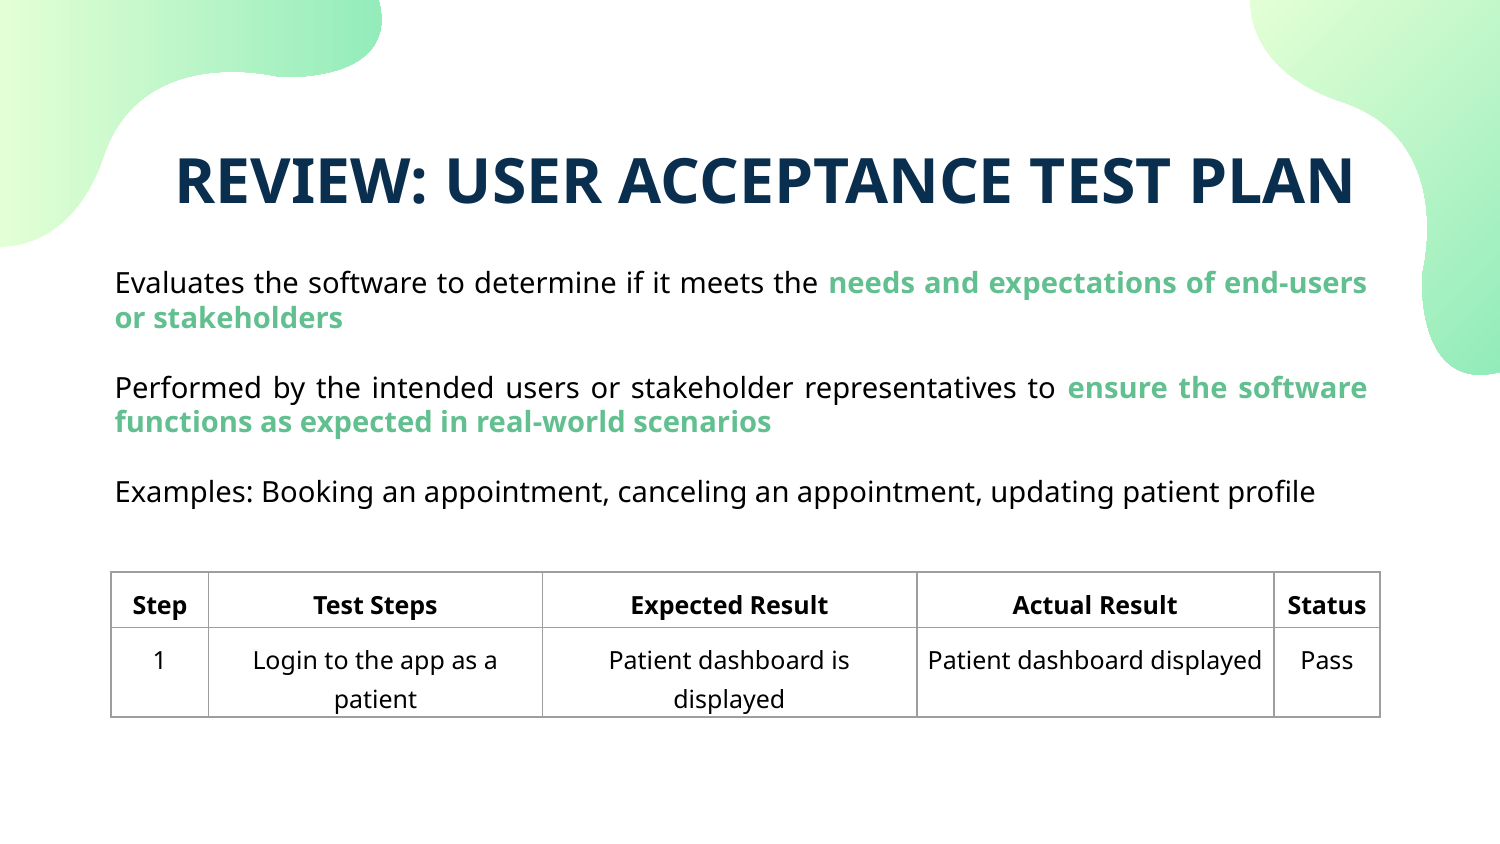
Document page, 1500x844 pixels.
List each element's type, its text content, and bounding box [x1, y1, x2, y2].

table_header Expected Result [543, 573, 916, 627]
table_header Step [112, 573, 208, 627]
table_cell Patient dashboard displayed [918, 628, 1273, 716]
table_cell 1 [112, 628, 208, 716]
table_cell Login to the app as a patient [209, 628, 542, 716]
table_header Test Steps [209, 573, 542, 627]
table_cell Pass [1275, 628, 1379, 716]
table_header Status [1275, 573, 1379, 627]
table_header Actual Result [918, 573, 1273, 627]
text_box Evaluates the software to determine if it meets the needs and expectations of end-users or stakeholders Performed by the intended users or stakeholder representatives to ensure the software functions as expected in real-world scenarios Examples: Booking an appointment, canceling an appointment, updating patient profile [99, 256, 1383, 517]
text_box REVIEW: USER ACCEPTANCE TEST PLAN [63, 125, 1469, 257]
table_cell Patient dashboard is displayed [543, 628, 916, 716]
